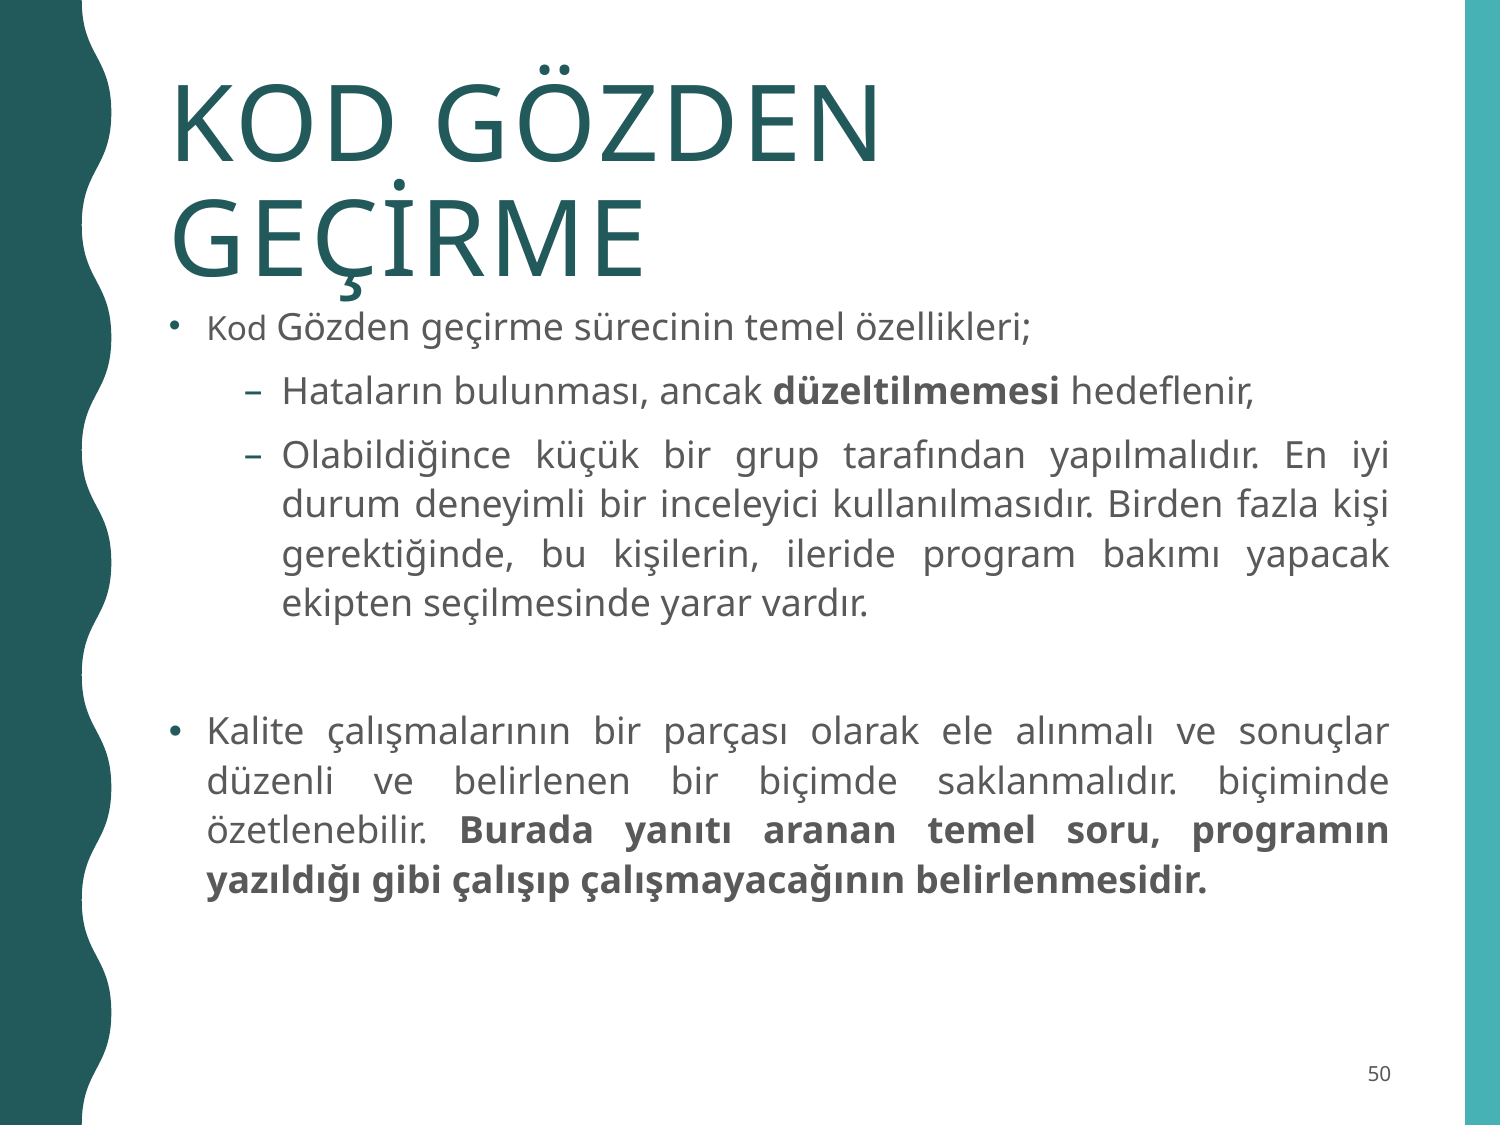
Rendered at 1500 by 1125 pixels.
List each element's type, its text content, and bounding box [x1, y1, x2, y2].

slide_number 50 [1059, 1045, 1407, 1103]
title KOD GÖZDEN GEÇİRME [154, 62, 1407, 290]
list Kod Gözden geçirme sürecinin temel özellikleri; Hataların bulunması, ancak düzeltilmemesi hedeflenir, Olabildiğince küçük bir grup tarafından yapılmalıdır. En iyi durum deneyimli bir inceleyici kullanılmasıdır. Birden fazla kişi gerektiğinde, bu kişilerin, ileride program bakımı yapacak ekipten seçilmesinde yarar vardır. Kalite çalışmalarının bir parçası olarak ele alınmalı ve sonuçlar düzenli ve belirlenen bir biçimde saklanmalıdır. biçiminde özetlenebilir. Burada yanıtı aranan temel soru, programın yazıldığı gibi çalışıp çalışmayacağının belirlenmesidir. [154, 290, 1407, 965]
